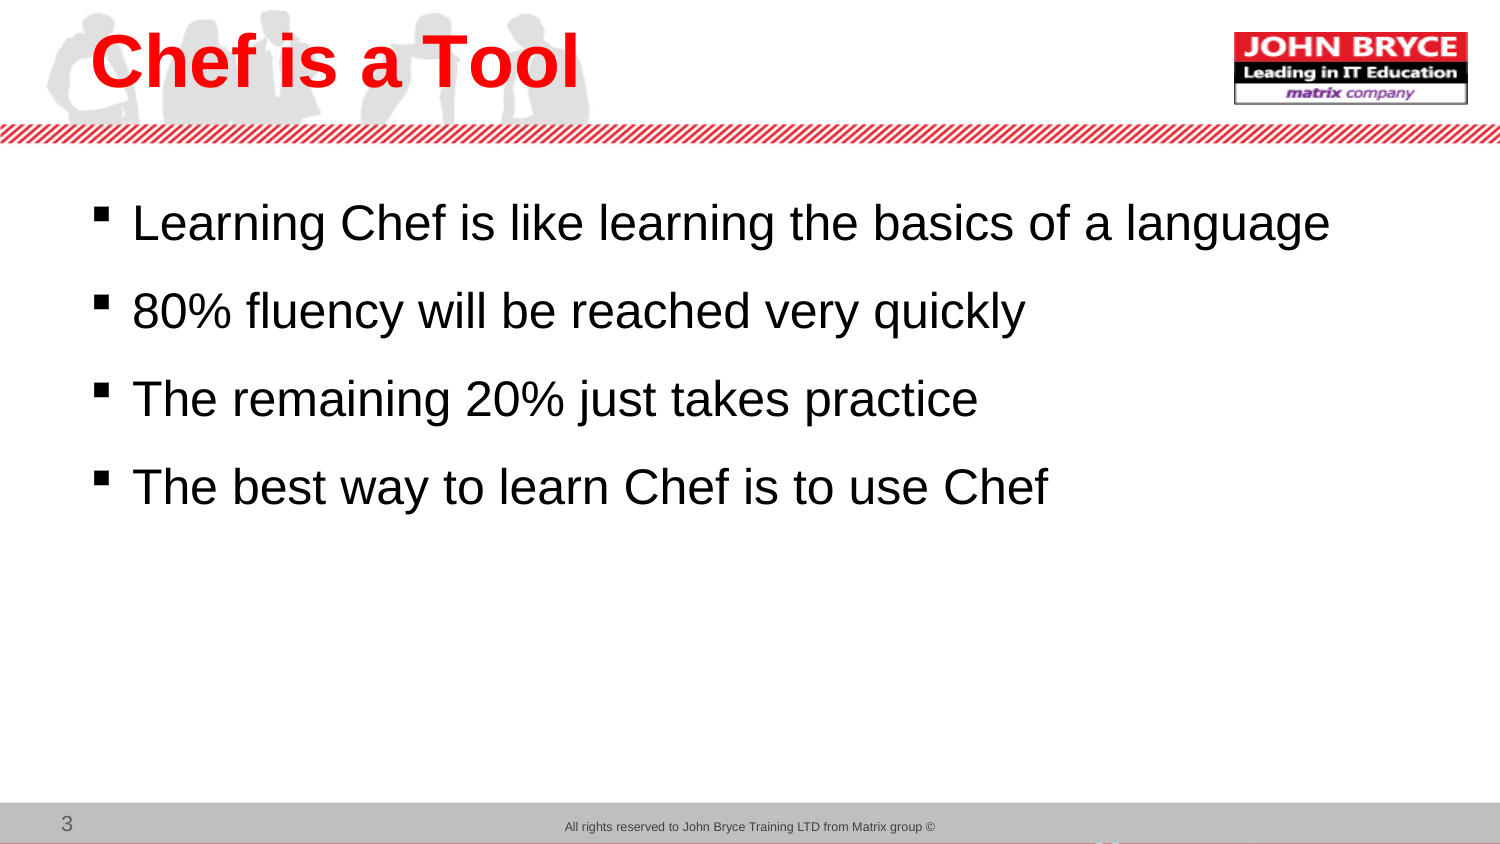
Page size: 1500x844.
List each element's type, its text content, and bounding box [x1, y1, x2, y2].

list Learning Chef is like learning the basics of a language 80% fluency will be reached very quickly The remaining 20% just takes practice The best way to learn Chef is to use Chef [75, 182, 1463, 786]
title Chef is a Tool [75, 9, 1238, 106]
picture [0, 0, 1500, 802]
